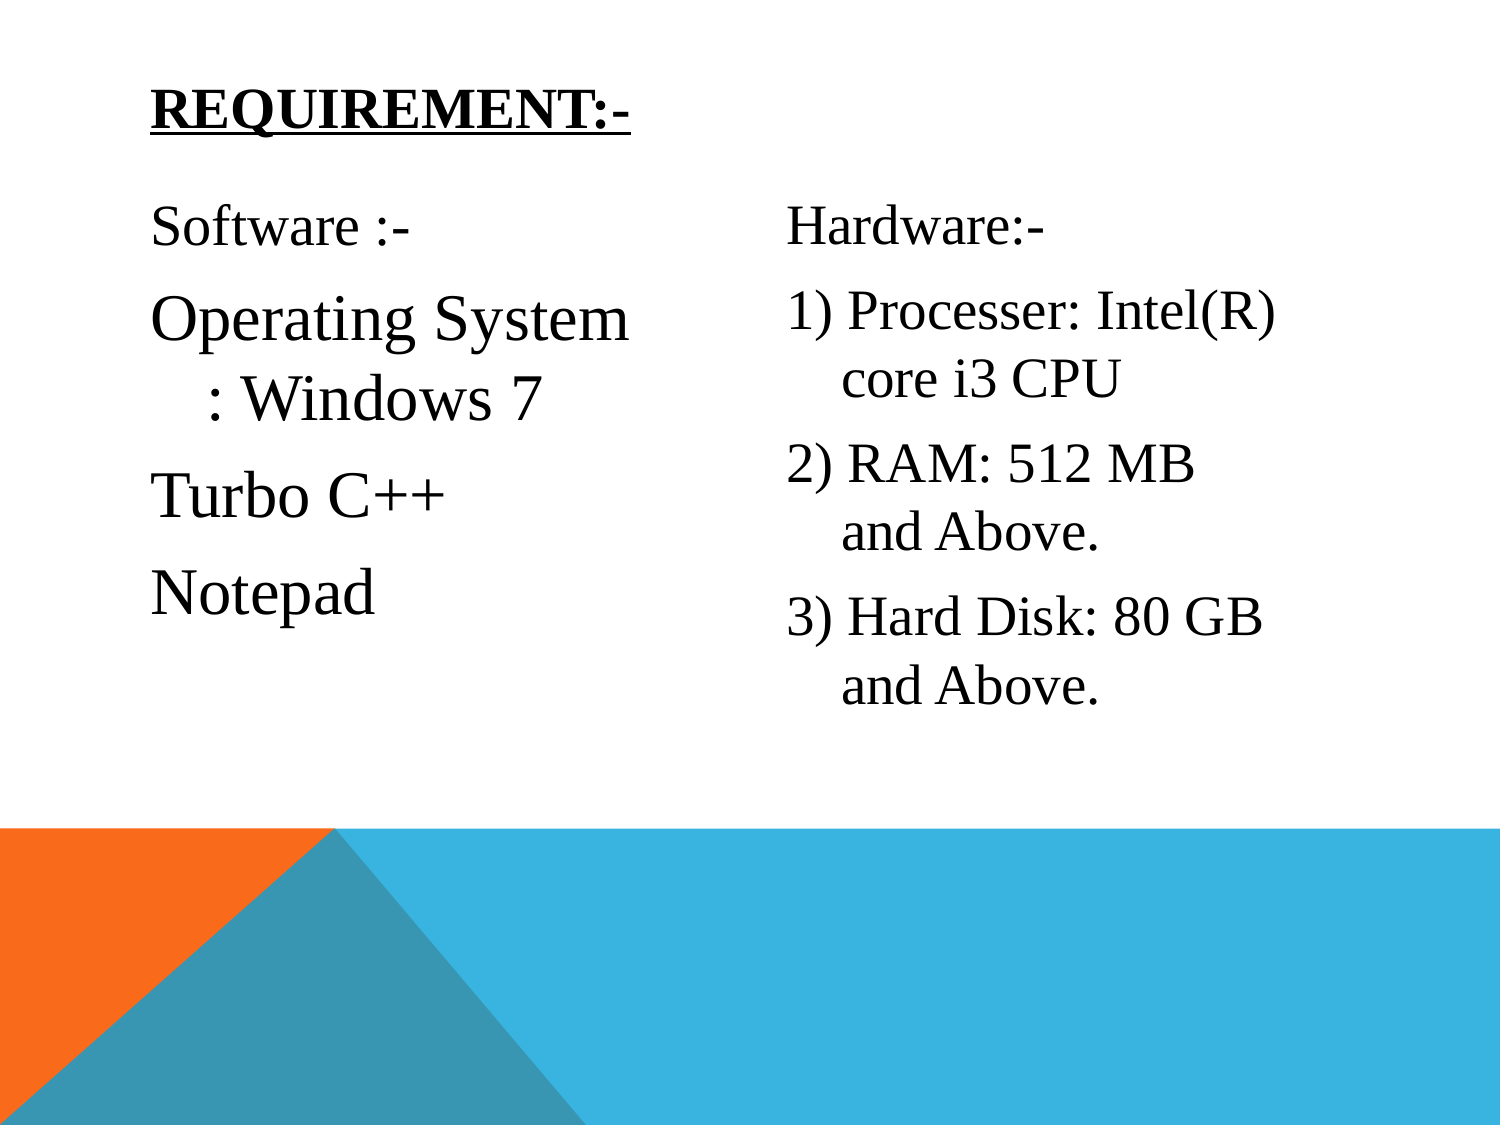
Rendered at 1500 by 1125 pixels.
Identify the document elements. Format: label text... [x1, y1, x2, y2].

title Requirement:- [135, 60, 1369, 150]
list Hardware:- 1) Processer: Intel(R) core i3 CPU 2) RAM: 512 MB and Above. 3) Hard Disk: 80 GB and Above. [771, 179, 1296, 789]
list Software :- Operating System : Windows 7 Turbo C++ Notepad [135, 179, 660, 789]
